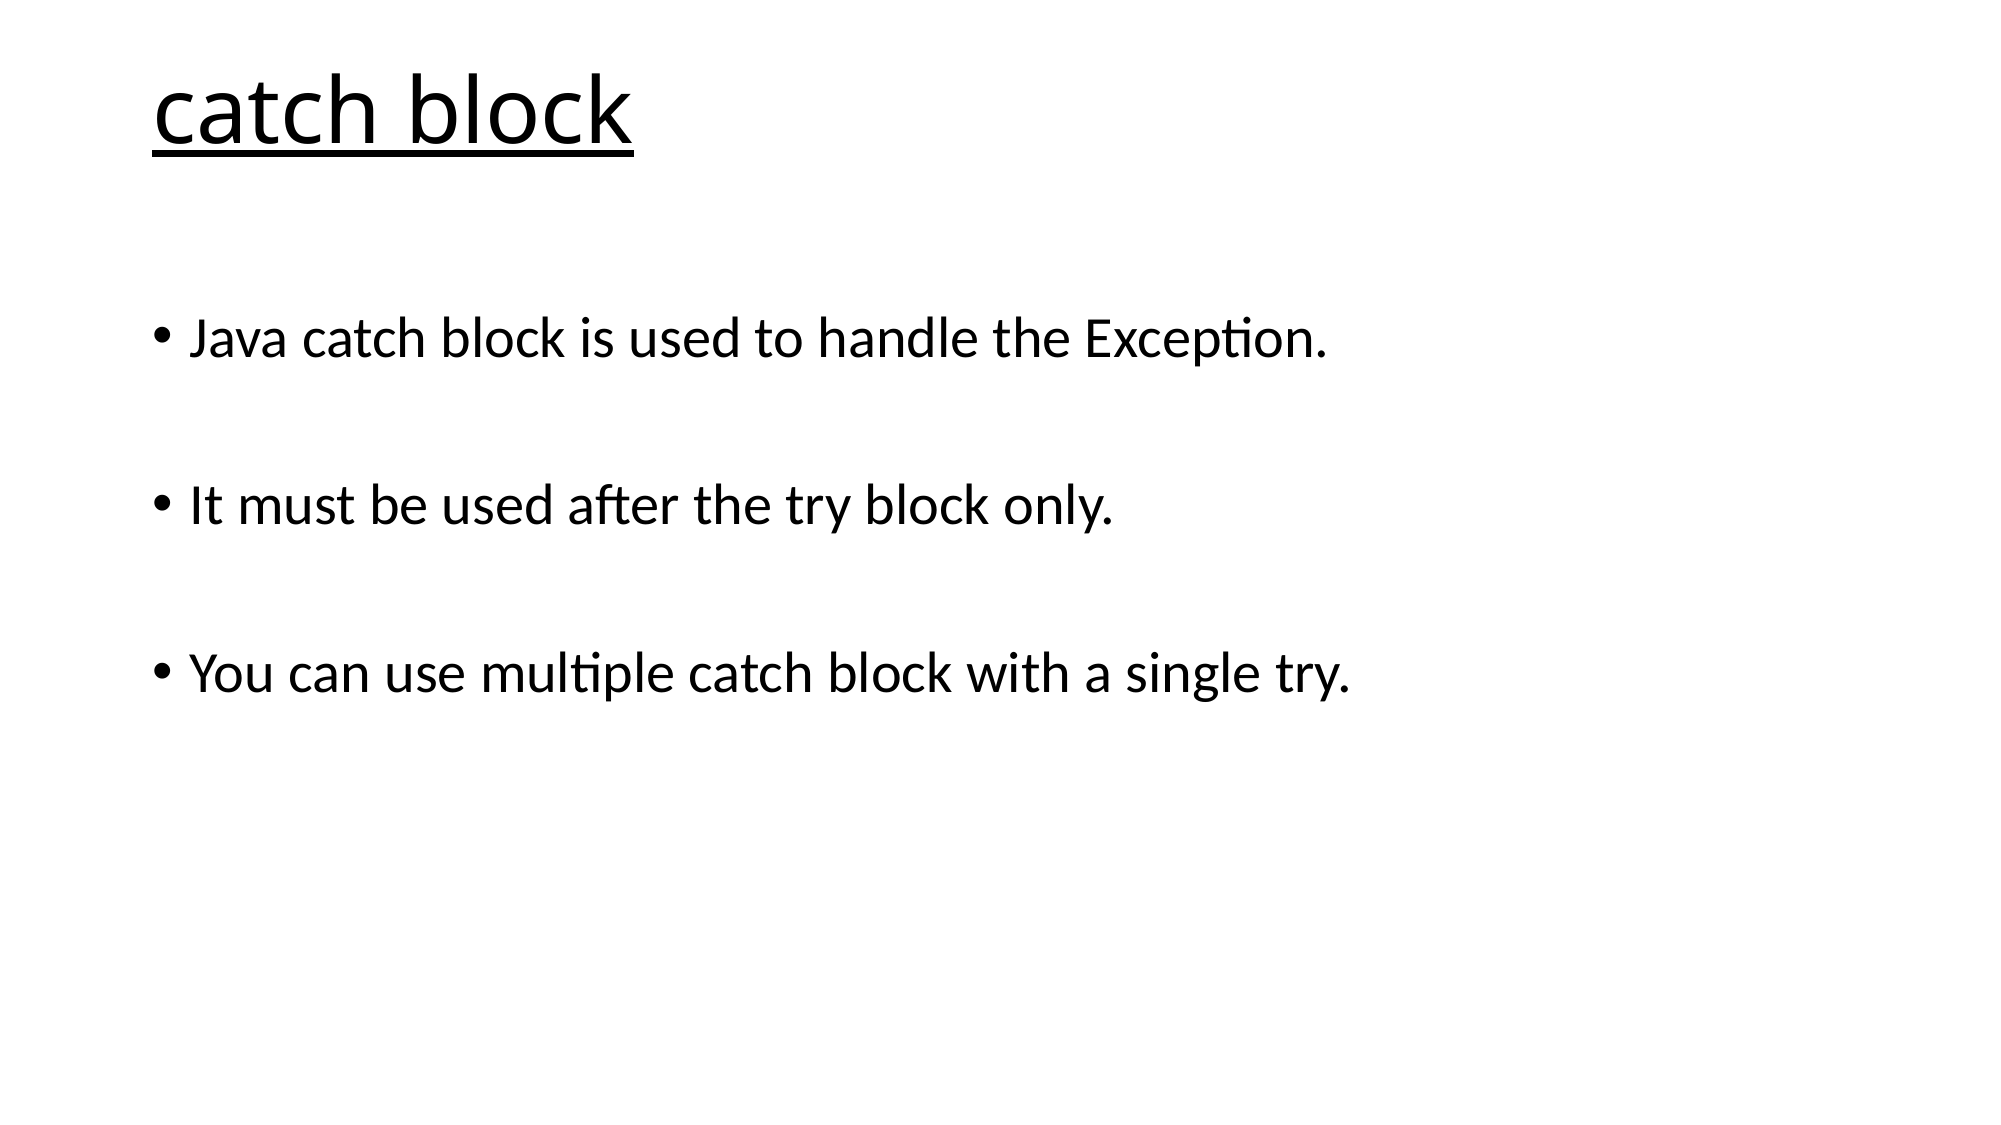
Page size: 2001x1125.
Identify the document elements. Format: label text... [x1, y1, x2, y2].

title catch block [137, 59, 1863, 278]
list Java catch block is used to handle the Exception. It must be used after the try block only. You can use multiple catch block with a single try. [137, 299, 1863, 1014]
